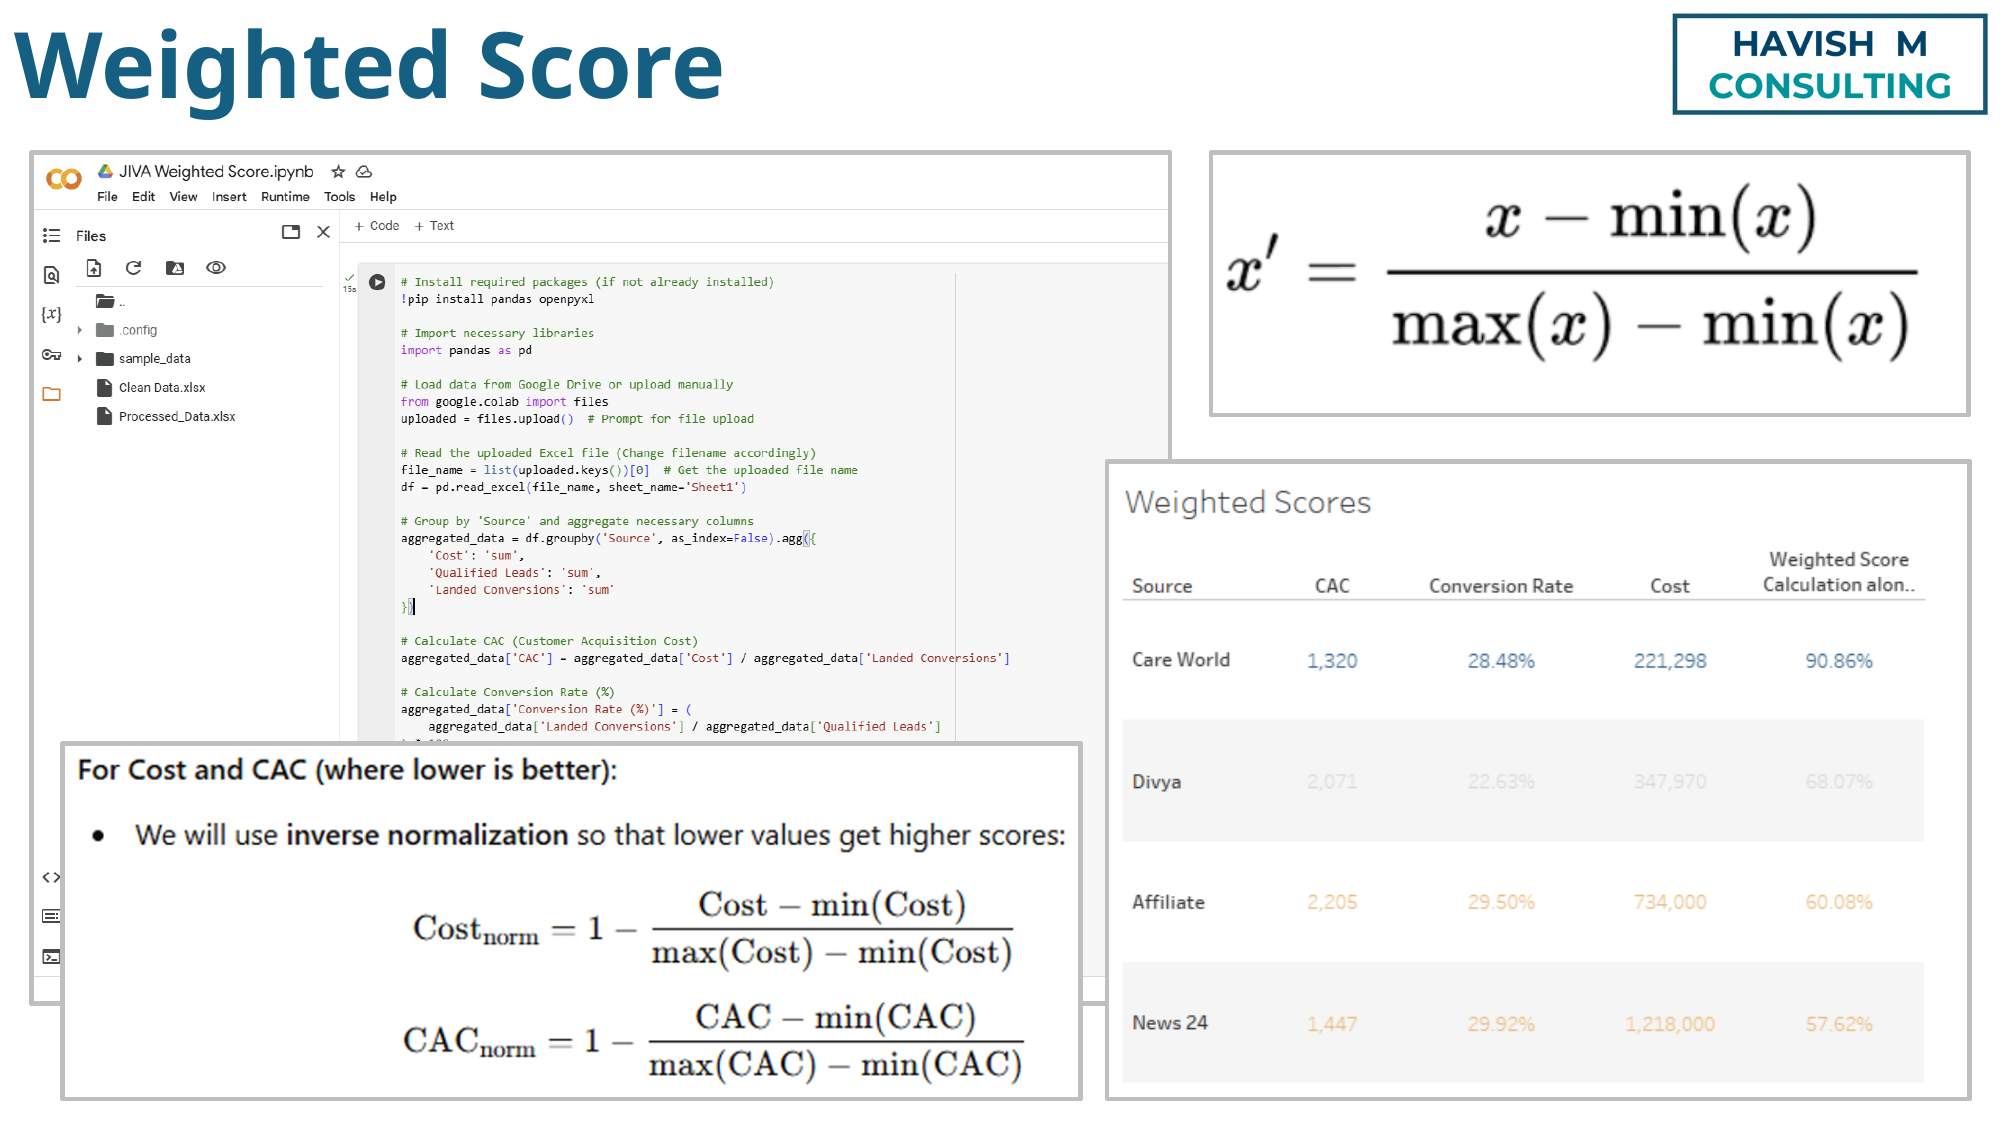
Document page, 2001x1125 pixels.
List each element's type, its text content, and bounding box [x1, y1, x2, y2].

picture [33, 154, 1968, 1098]
picture [1212, 154, 1967, 414]
text_box Weighted Score [0, 0, 1540, 105]
picture [1668, 9, 1992, 119]
